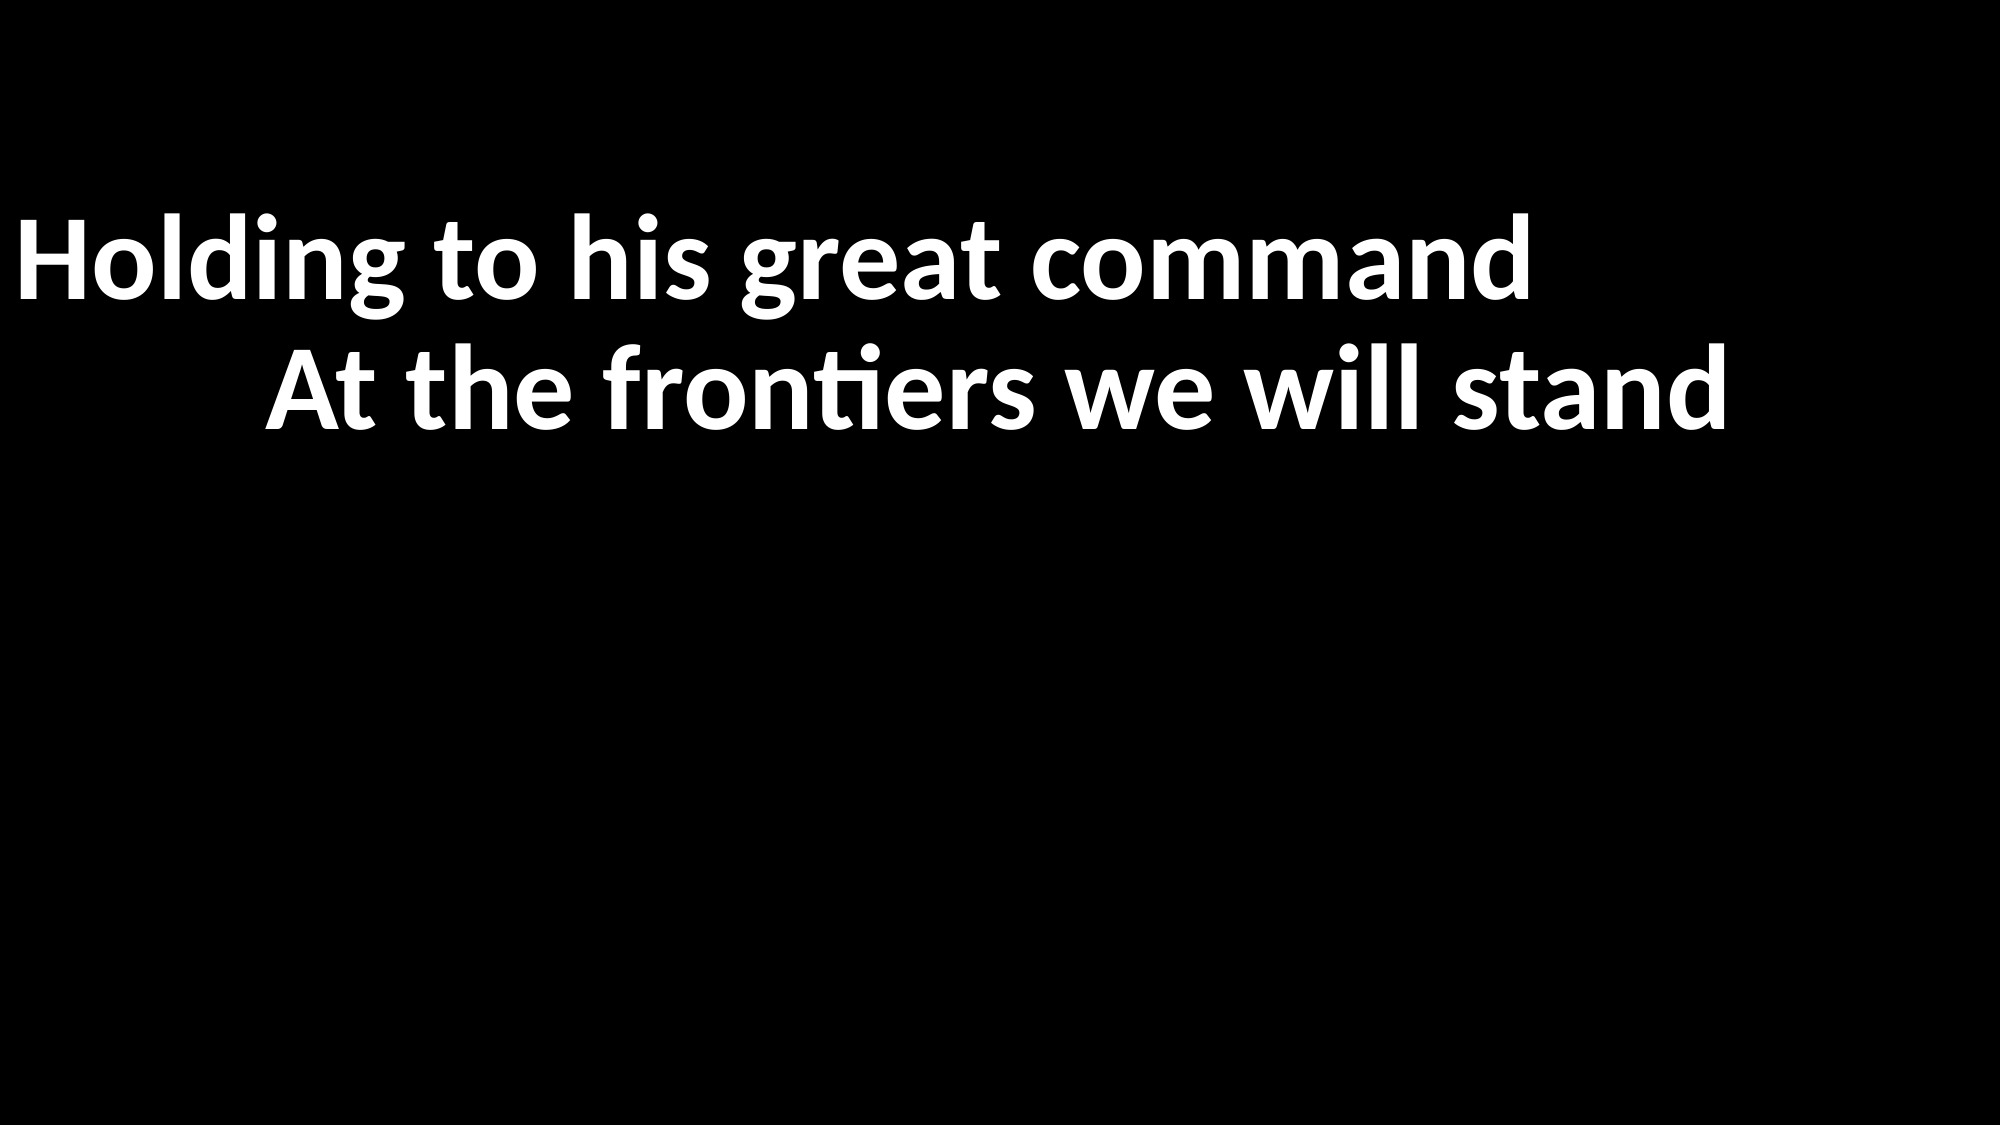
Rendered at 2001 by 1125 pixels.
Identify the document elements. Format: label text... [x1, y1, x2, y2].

list Holding to his great command At the frontiers we will stand [0, 109, 2000, 464]
